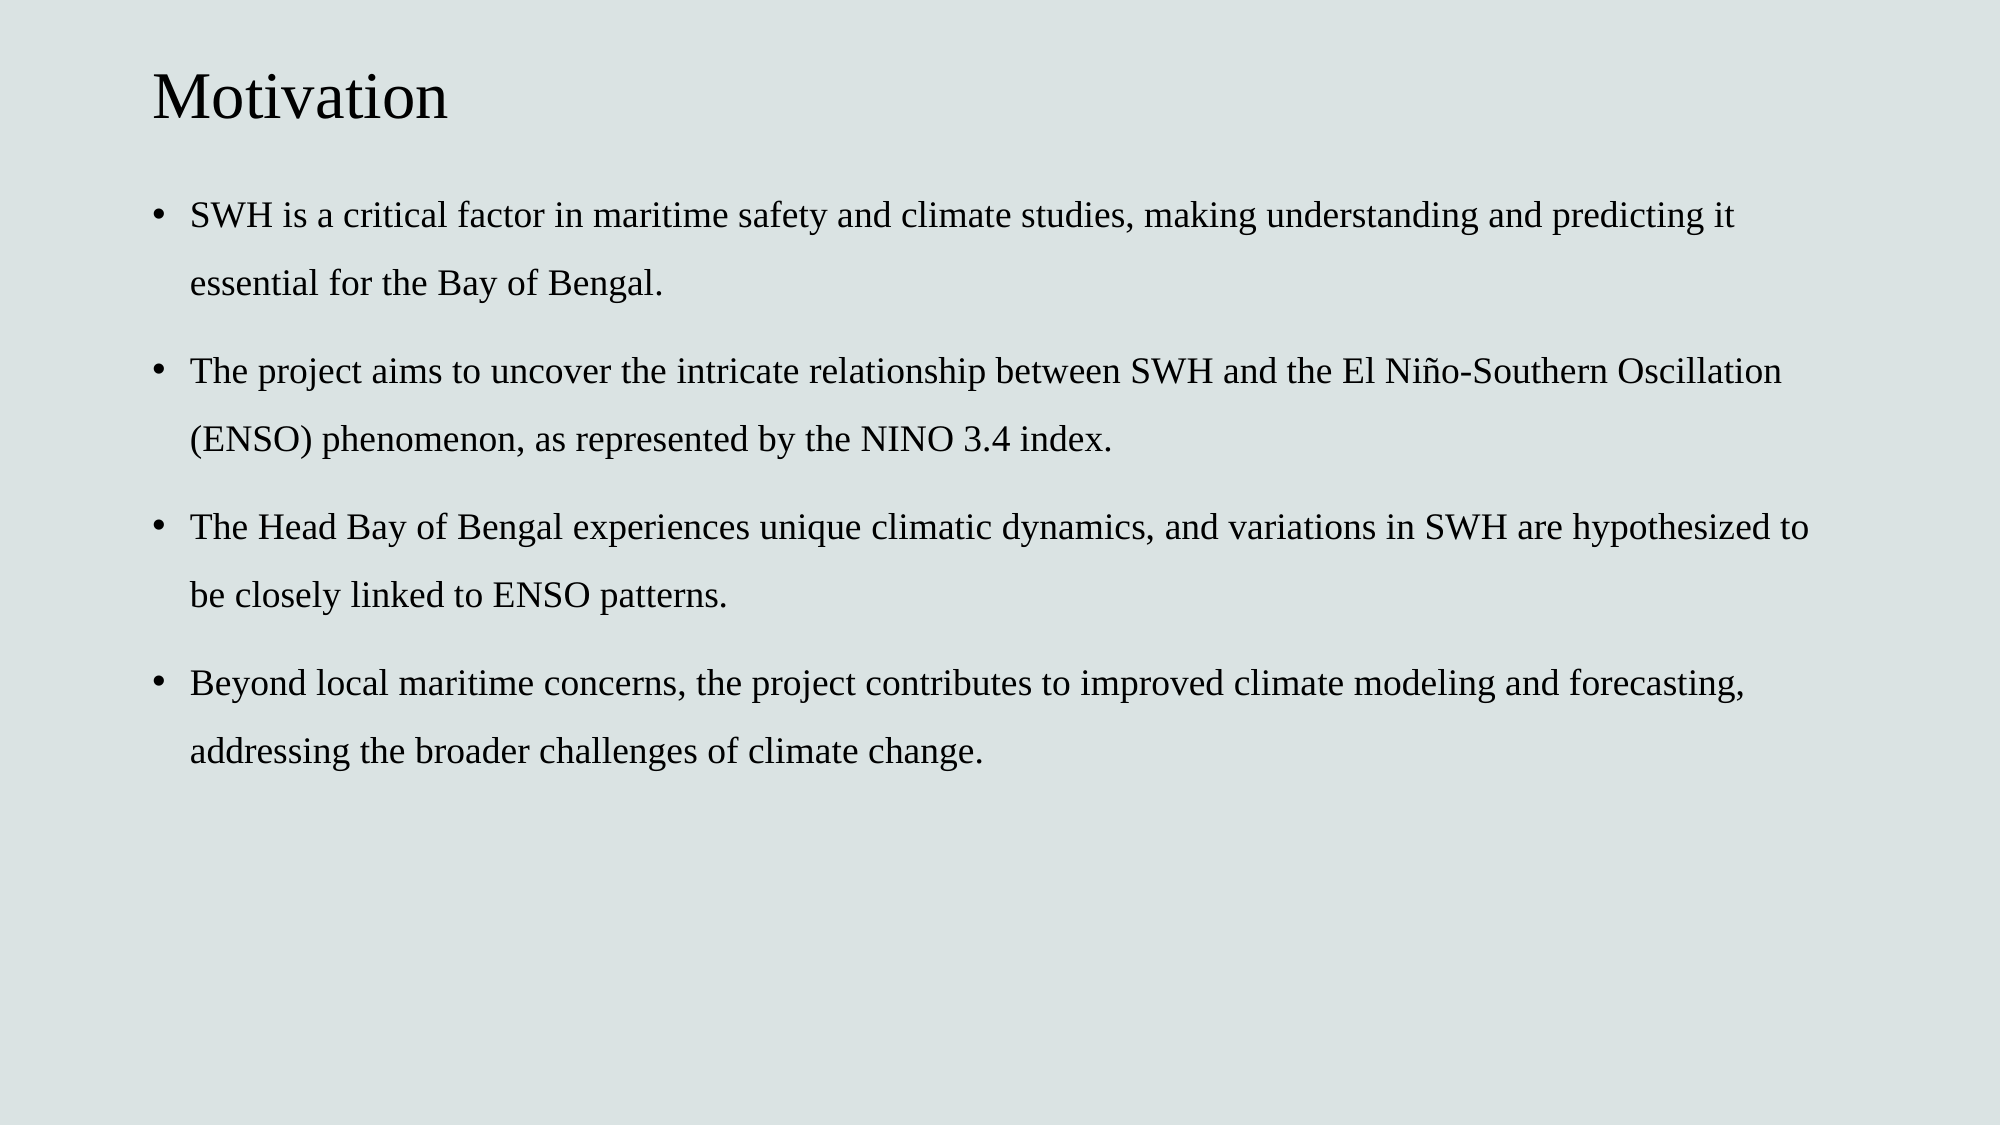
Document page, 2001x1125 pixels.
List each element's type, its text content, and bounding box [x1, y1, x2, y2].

title Motivation [137, 33, 1863, 161]
list SWH is a critical factor in maritime safety and climate studies, making understanding and predicting it essential for the Bay of Bengal. The project aims to uncover the intricate relationship between SWH and the El Niño-Southern Oscillation (ENSO) phenomenon, as represented by the NINO 3.4 index. The Head Bay of Bengal experiences unique climatic dynamics, and variations in SWH are hypothesized to be closely linked to ENSO patterns. Beyond local maritime concerns, the project contributes to improved climate modeling and forecasting, addressing the broader challenges of climate change. [137, 161, 1863, 1014]
